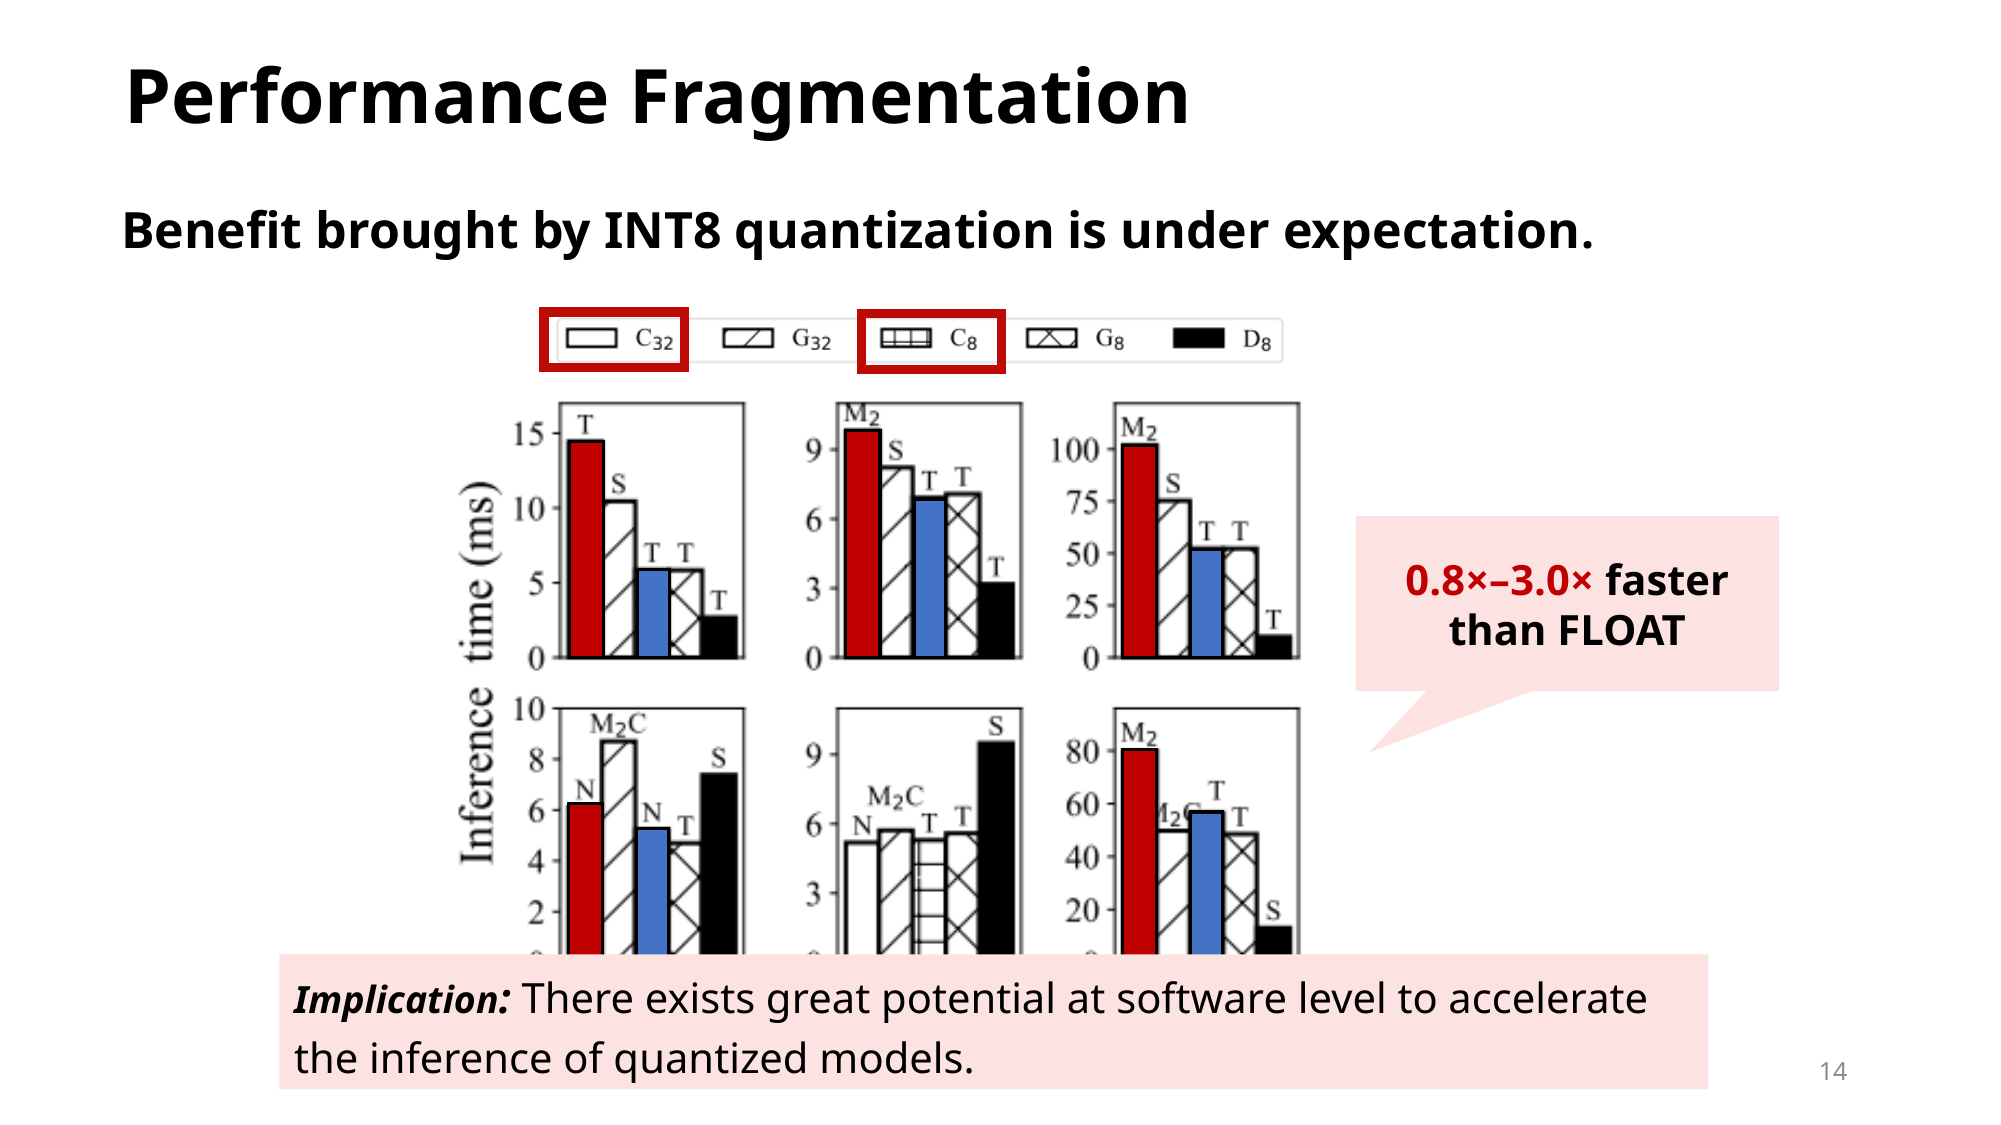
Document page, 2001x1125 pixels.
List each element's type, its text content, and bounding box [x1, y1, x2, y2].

text_box Benefit brought by INT8 quantization is under expectation. [106, 179, 1969, 267]
picture [553, 311, 1286, 368]
slide_number 14 [1412, 1042, 1863, 1103]
title Performance Fragmentation [109, 0, 1835, 208]
text_box [543, 311, 685, 369]
text_box Implication: There exists great potential at software level to accelerate the inference of quantized models. [279, 954, 1709, 1090]
picture [442, 383, 1325, 1035]
text_box Best inference speed across all DL libs [540, 1090, 1299, 1094]
text_box 0.8×–3.0× faster than FLOAT [1354, 514, 1780, 754]
